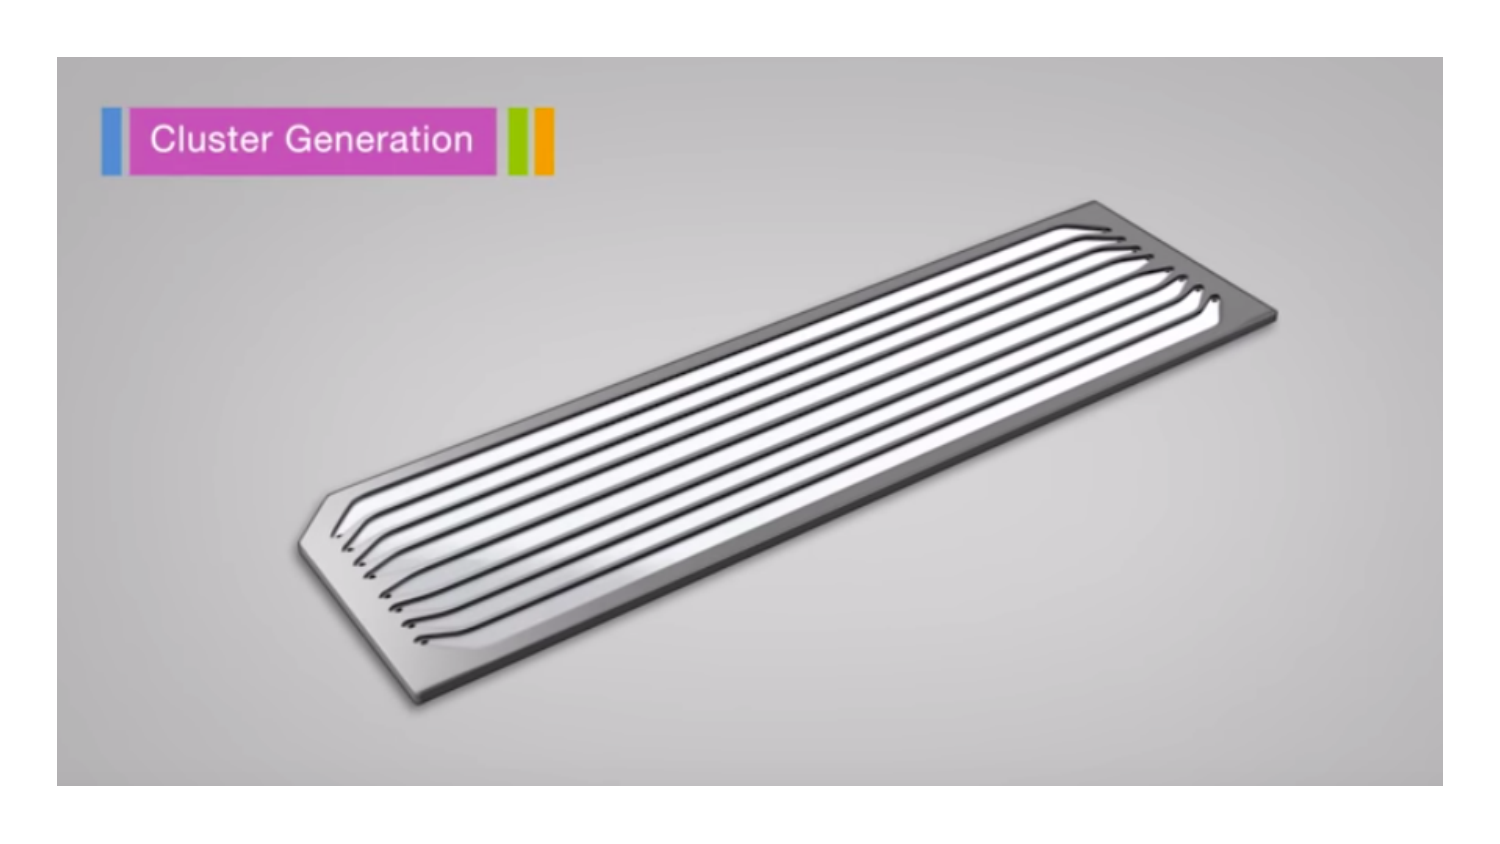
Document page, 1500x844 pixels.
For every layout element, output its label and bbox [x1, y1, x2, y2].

picture [57, 57, 1443, 787]
